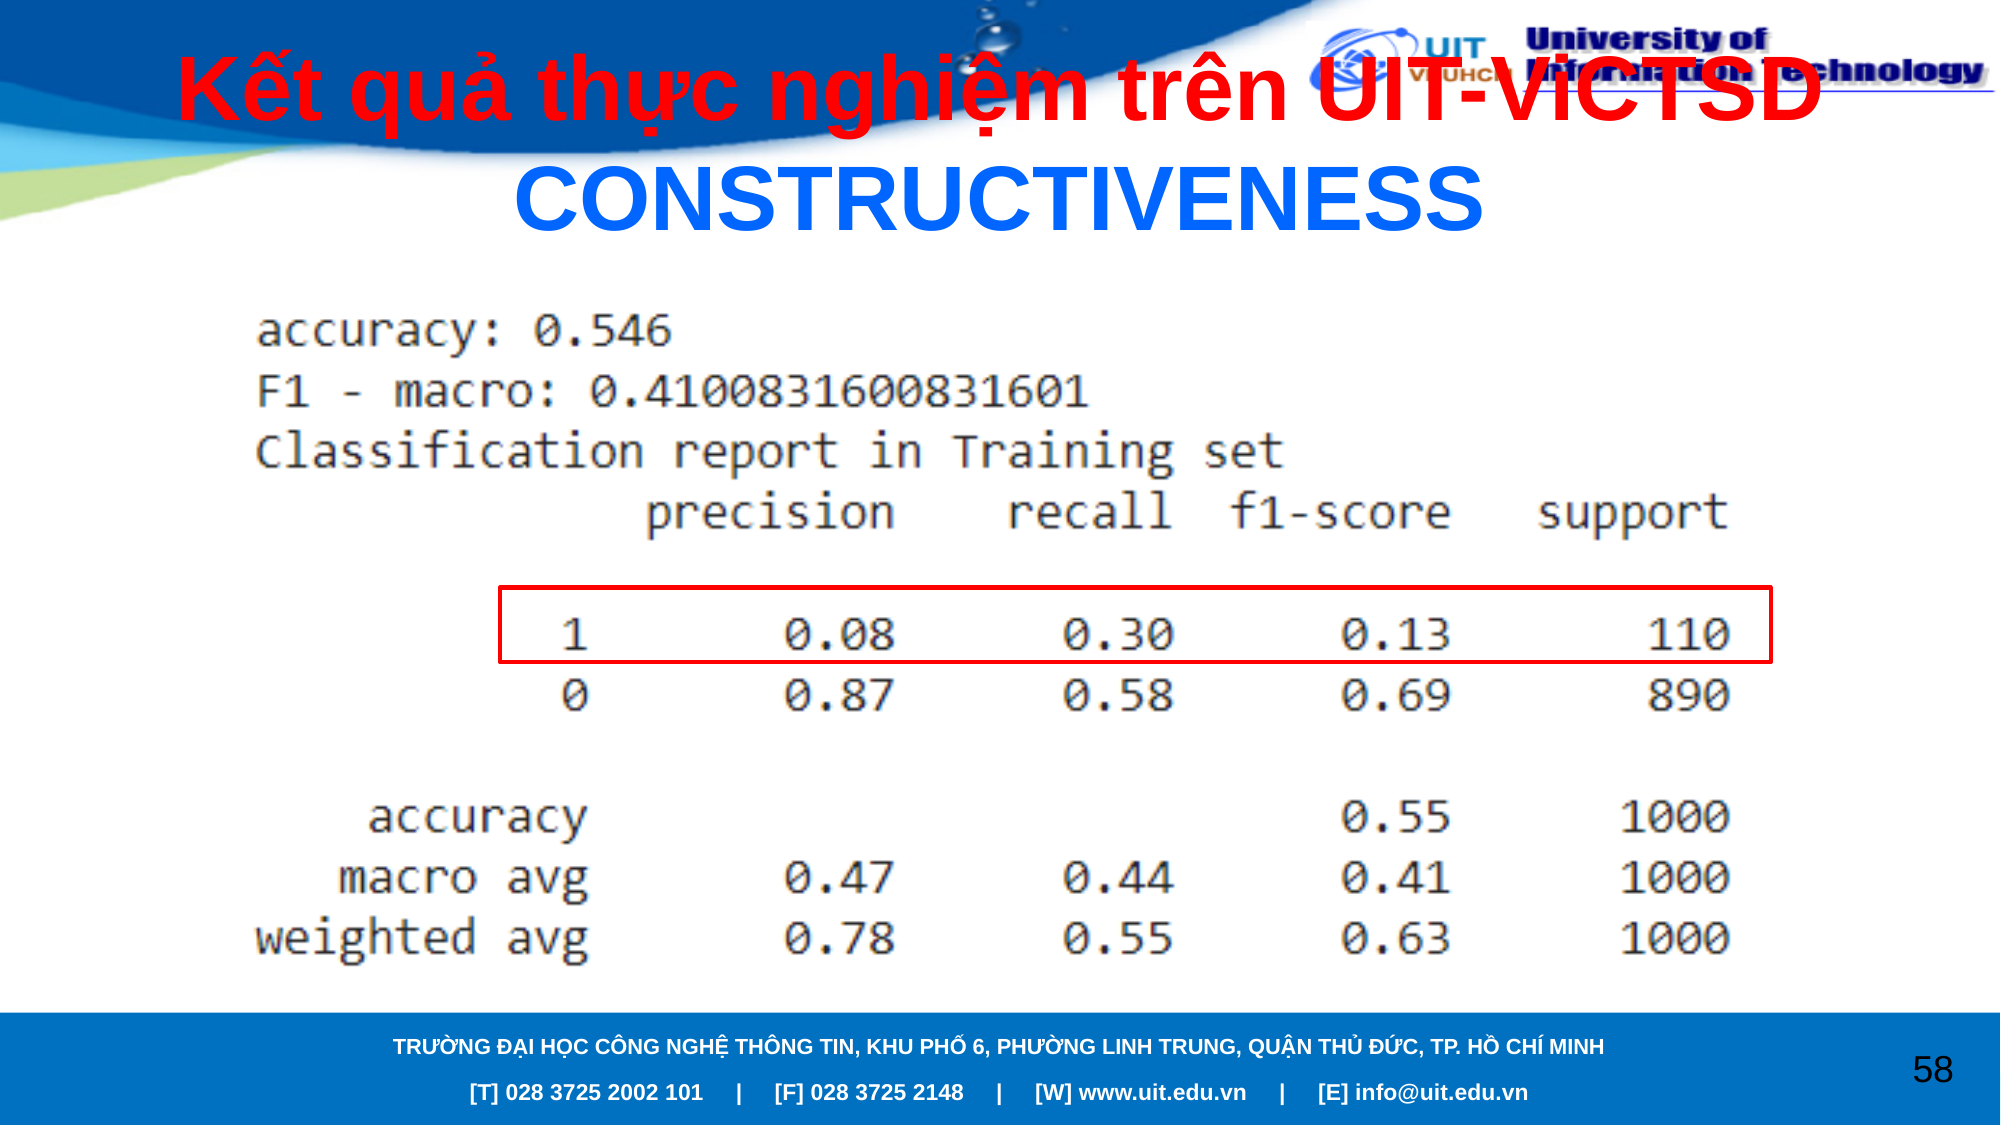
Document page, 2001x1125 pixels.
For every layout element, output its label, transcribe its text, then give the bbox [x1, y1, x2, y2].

title Kết quả thực nghiệm trên UIT-ViCTSD CONSTRUCTIVENESS [99, 45, 1900, 233]
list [228, 299, 1771, 976]
picture [0, 0, 2001, 1125]
